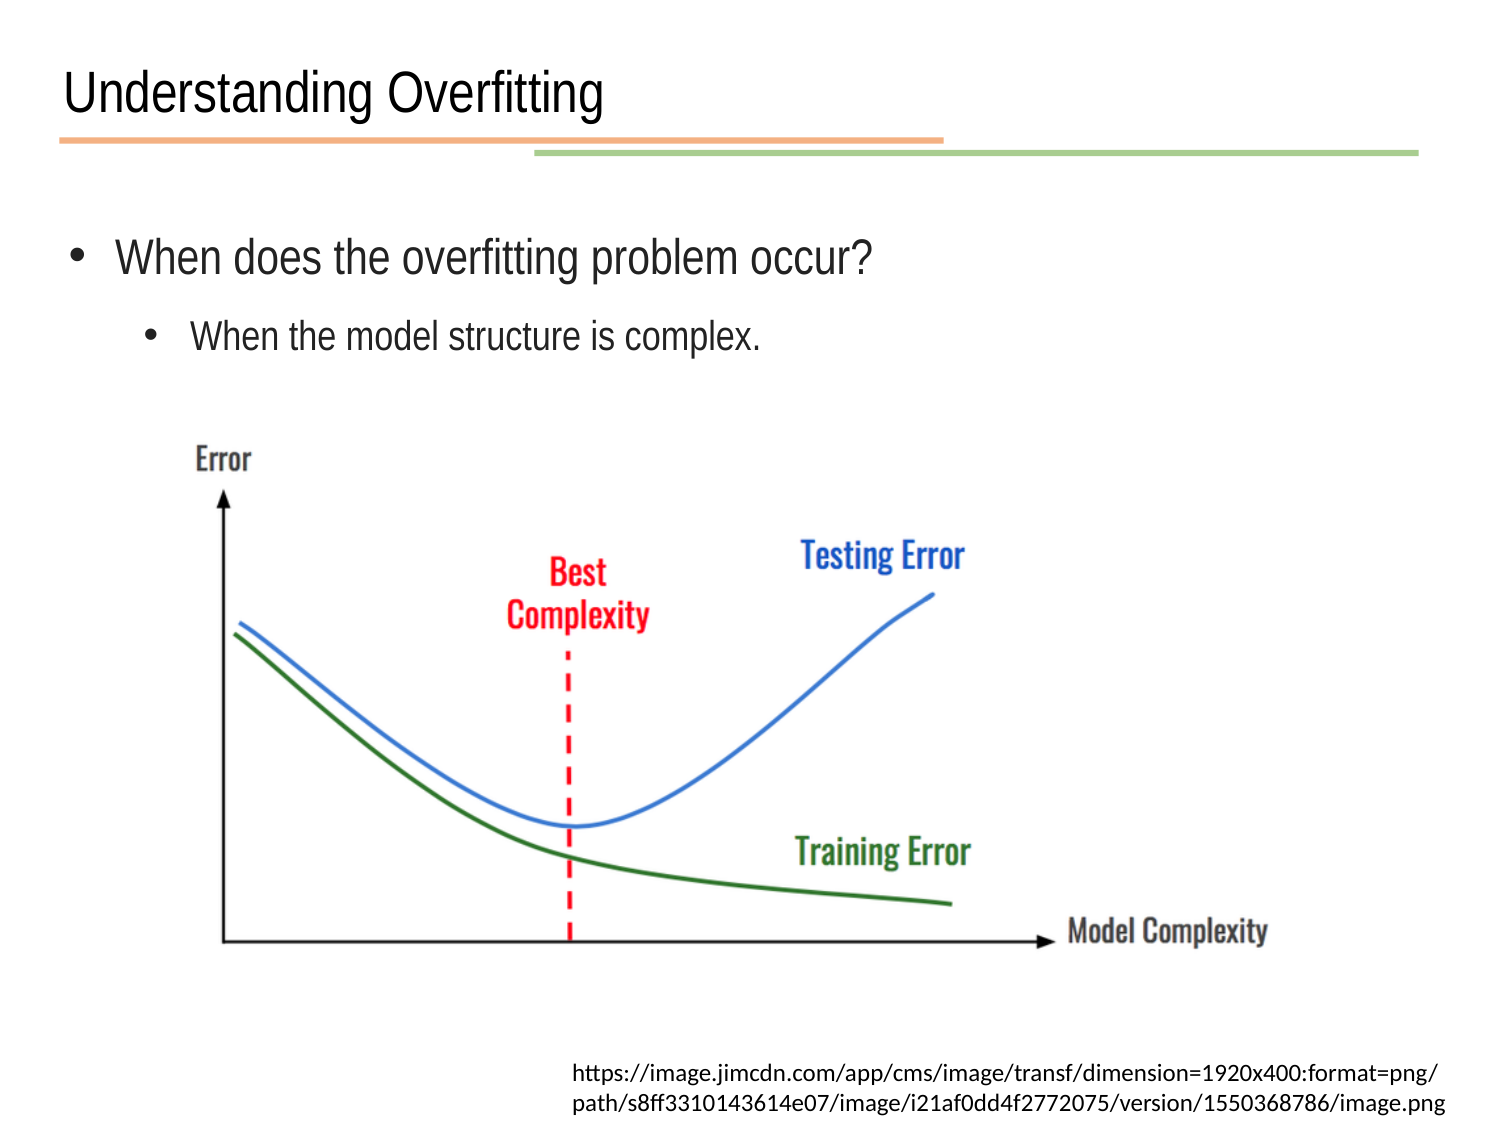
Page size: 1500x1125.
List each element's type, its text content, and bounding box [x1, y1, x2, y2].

text_box When does the overfitting problem occur? When the model structure is complex. [53, 186, 1488, 517]
text_box Understanding Overfitting [49, 11, 1451, 132]
text_box https://image.jimcdn.com/app/cms/image/transf/dimension=1920x400:format=png/path/s8ff3310143614e07/image/i21af0dd4f2772075/version/1550368786/image.png [557, 1049, 1500, 1124]
picture [78, 435, 1277, 961]
